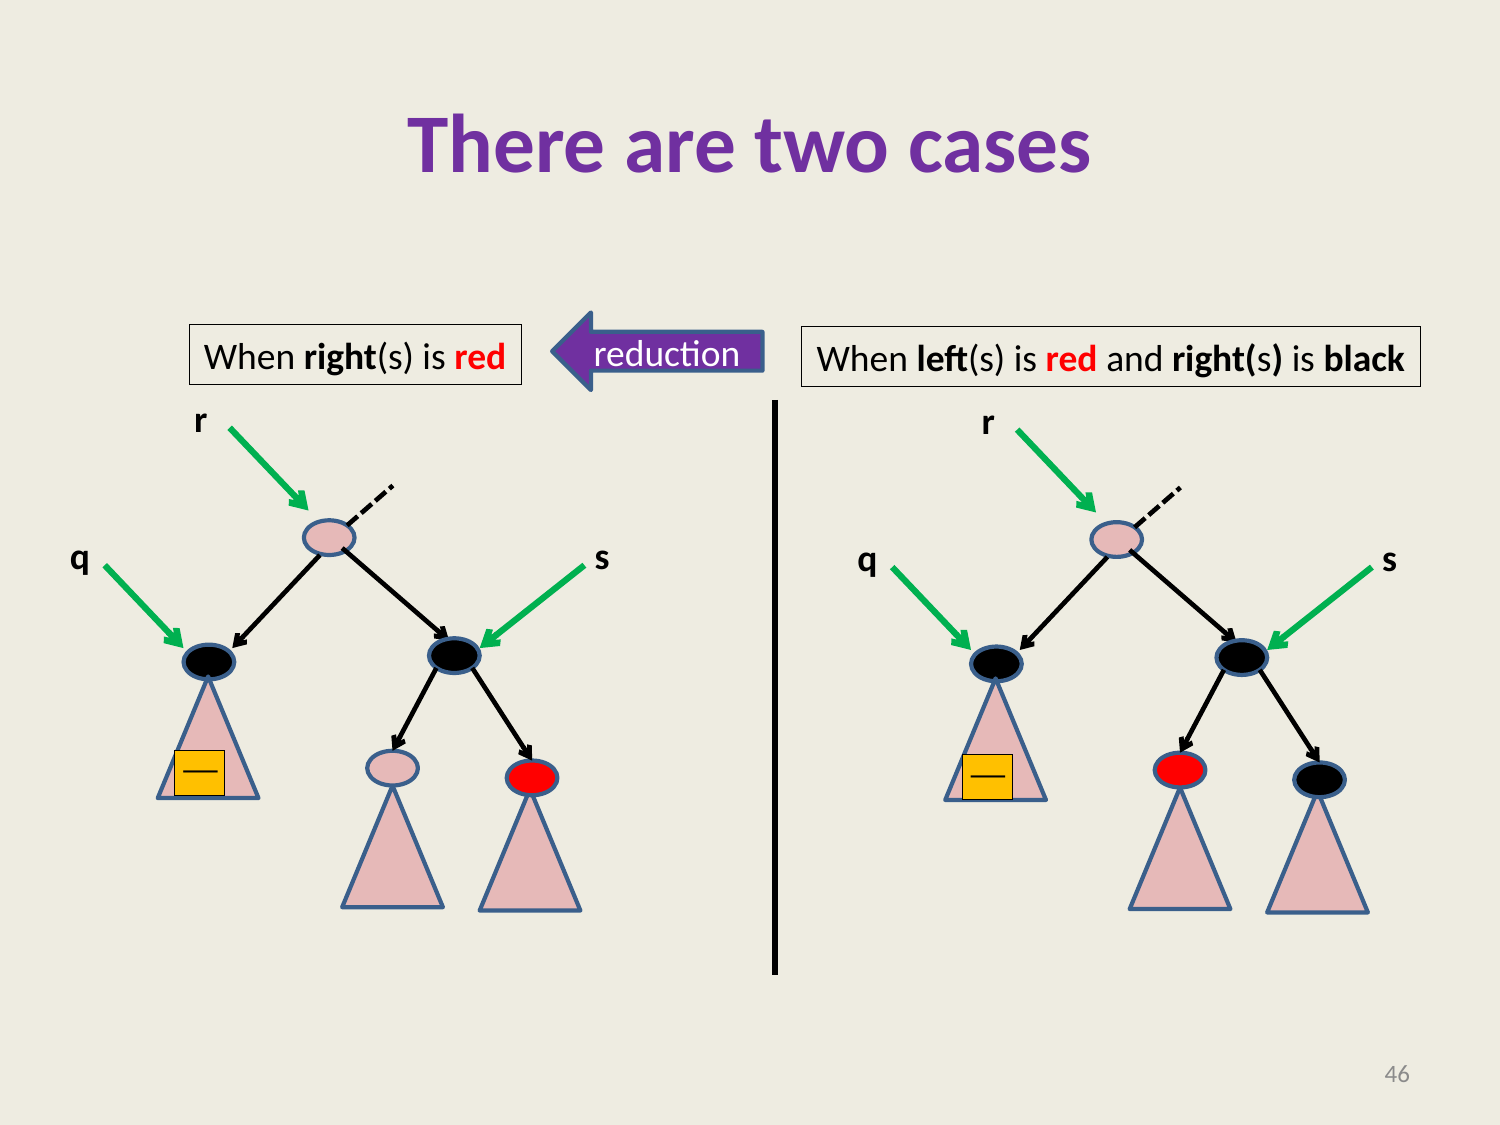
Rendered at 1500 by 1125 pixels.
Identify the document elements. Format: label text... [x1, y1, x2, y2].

text_box reduction [577, 310, 594, 323]
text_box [54, 324, 626, 911]
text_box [774, 326, 1426, 976]
title There are two cases [75, 45, 1425, 233]
text_box reduction [628, 329, 765, 373]
slide_number 46 [1074, 1042, 1425, 1103]
